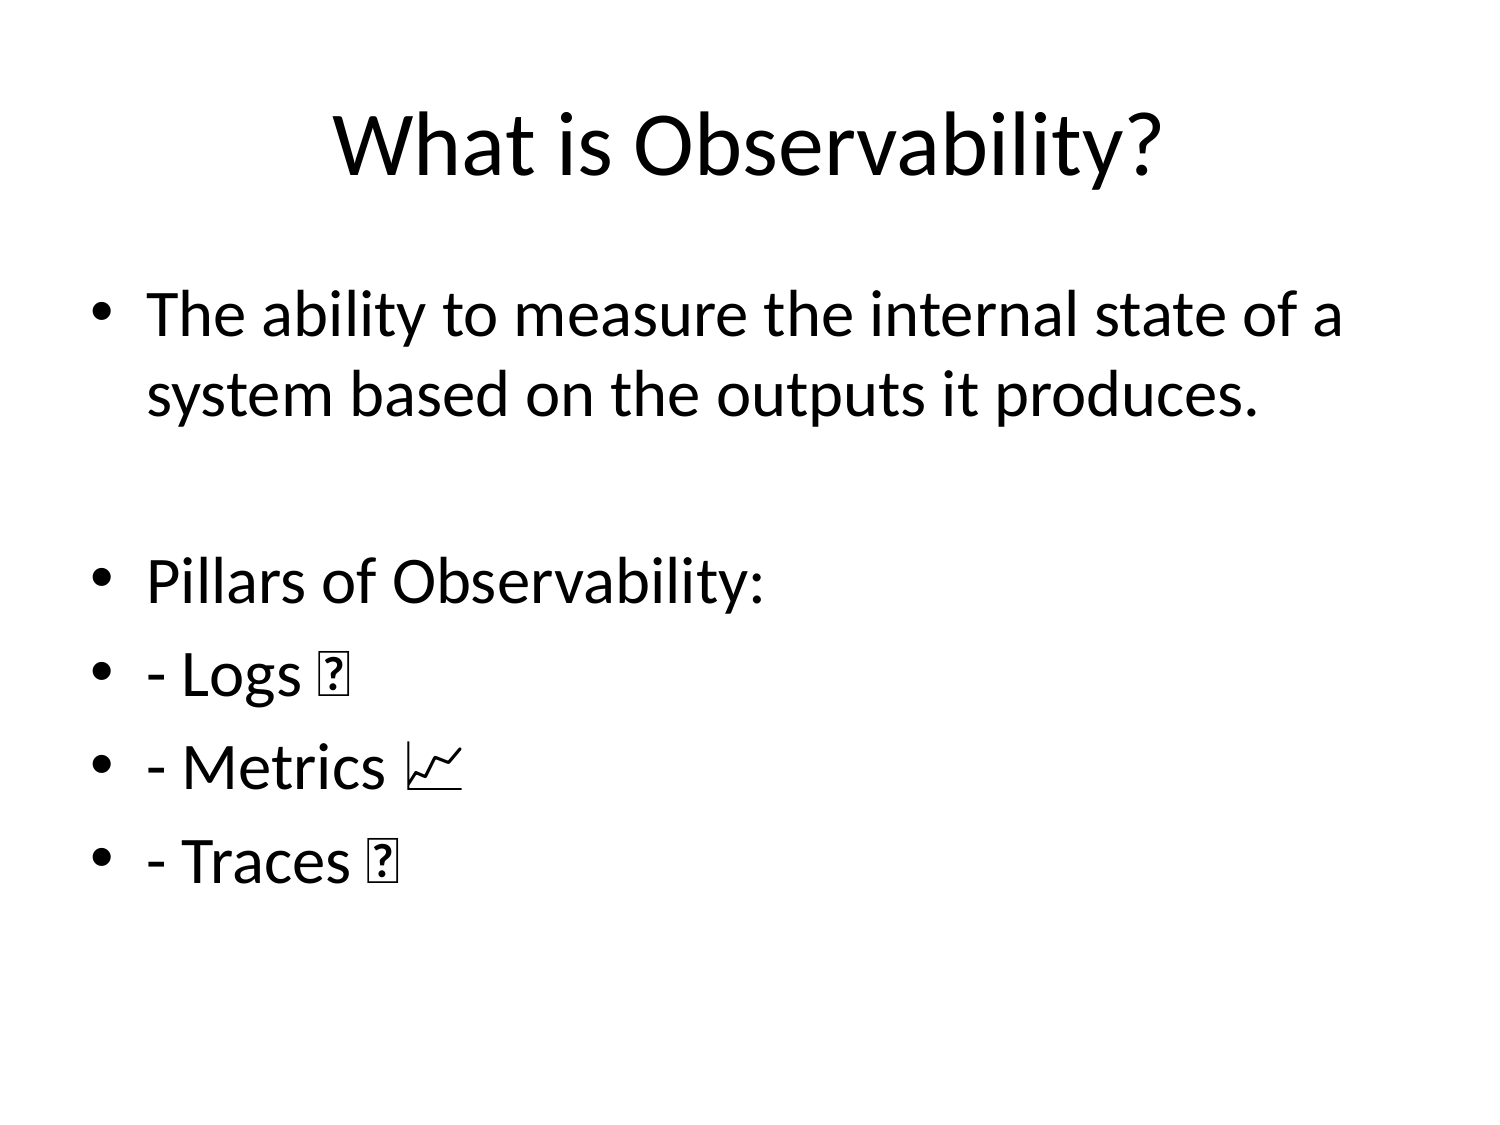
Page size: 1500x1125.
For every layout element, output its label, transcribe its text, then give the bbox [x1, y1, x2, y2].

list The ability to measure the internal state of a system based on the outputs it produces. Pillars of Observability: - Logs 📄 - Metrics 📈 - Traces 🧵 [75, 262, 1425, 1005]
title What is Observability? [75, 45, 1425, 233]
